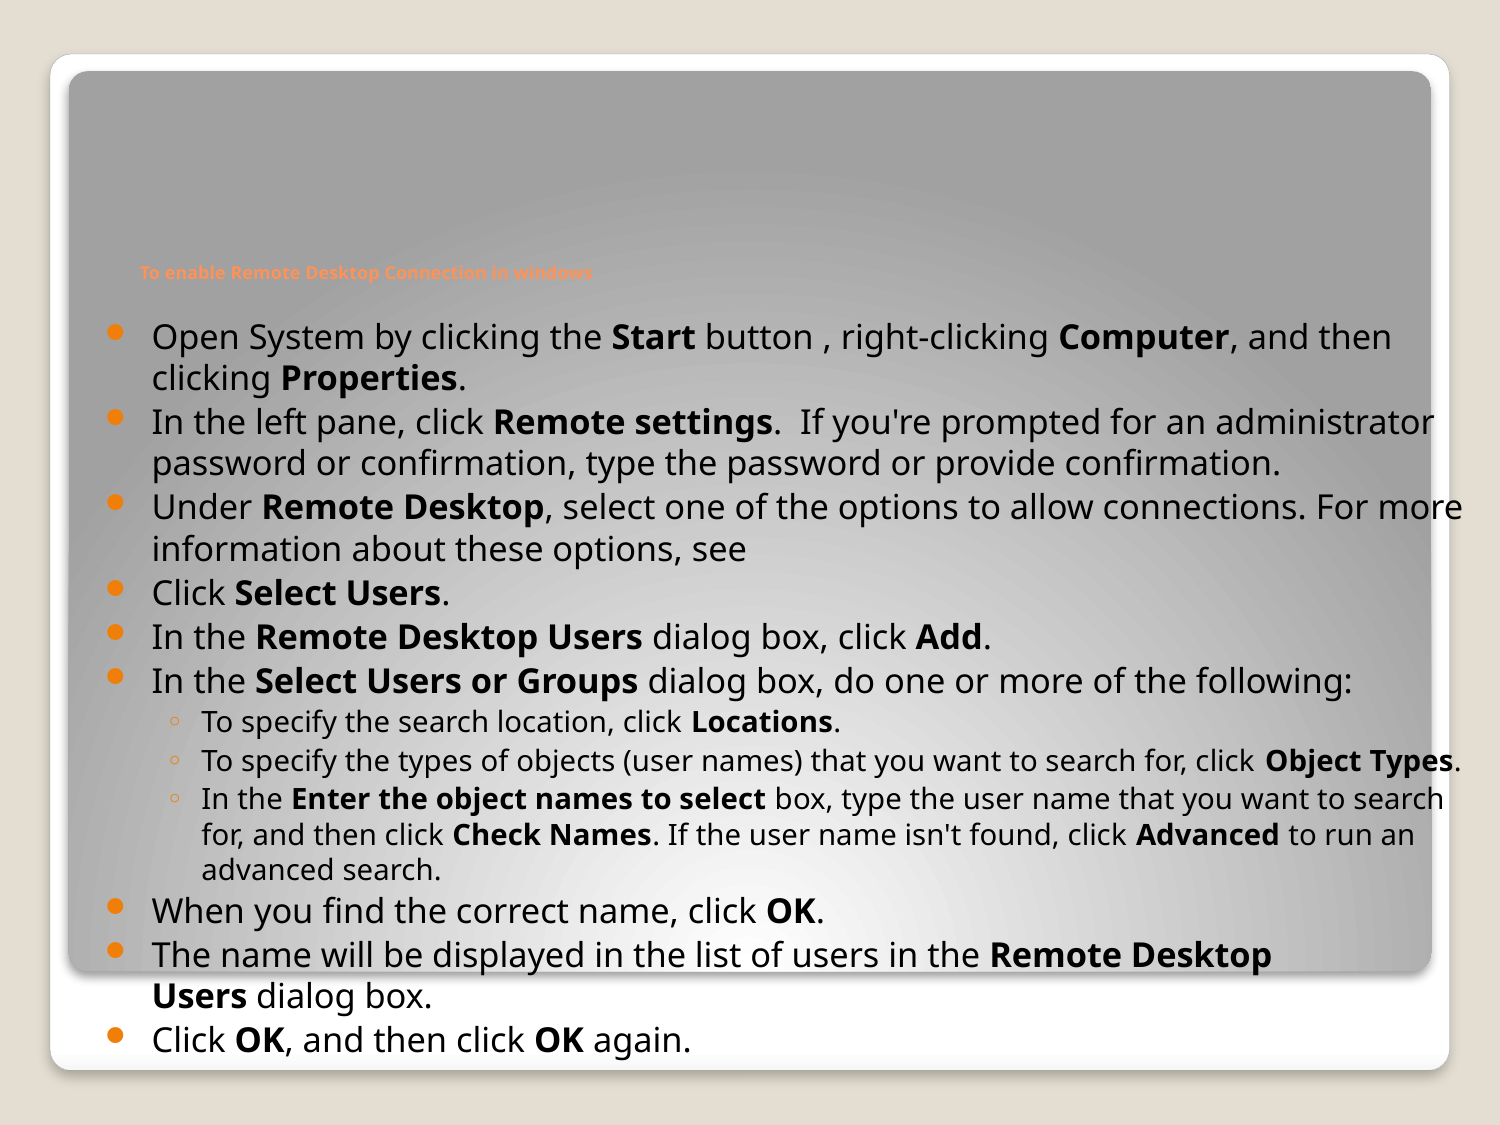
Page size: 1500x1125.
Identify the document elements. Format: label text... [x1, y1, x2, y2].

title To enable Remote Desktop Connection in windows [125, 75, 1313, 299]
list Open System by clicking the Start button , right-clicking Computer, and then clicking Properties. In the left pane, click Remote settings. If you're prompted for an administrator password or confirmation, type the password or provide confirmation. Under Remote Desktop, select one of the options to allow connections. For more information about these options, see Click Select Users. In the Remote Desktop Users dialog box, click Add. In the Select Users or Groups dialog box, do one or more of the following: To specify the search location, click Locations. To specify the types of objects (user names) that you want to search for, click Object Types. In the Enter the object names to select box, type the user name that you want to search for, and then click Check Names. If the user name isn't found, click Advanced to run an advanced search. When you find the correct name, click OK. The name will be displayed in the list of users in the Remote Desktop Users dialog box. Click OK, and then click OK again. [75, 299, 1500, 1088]
